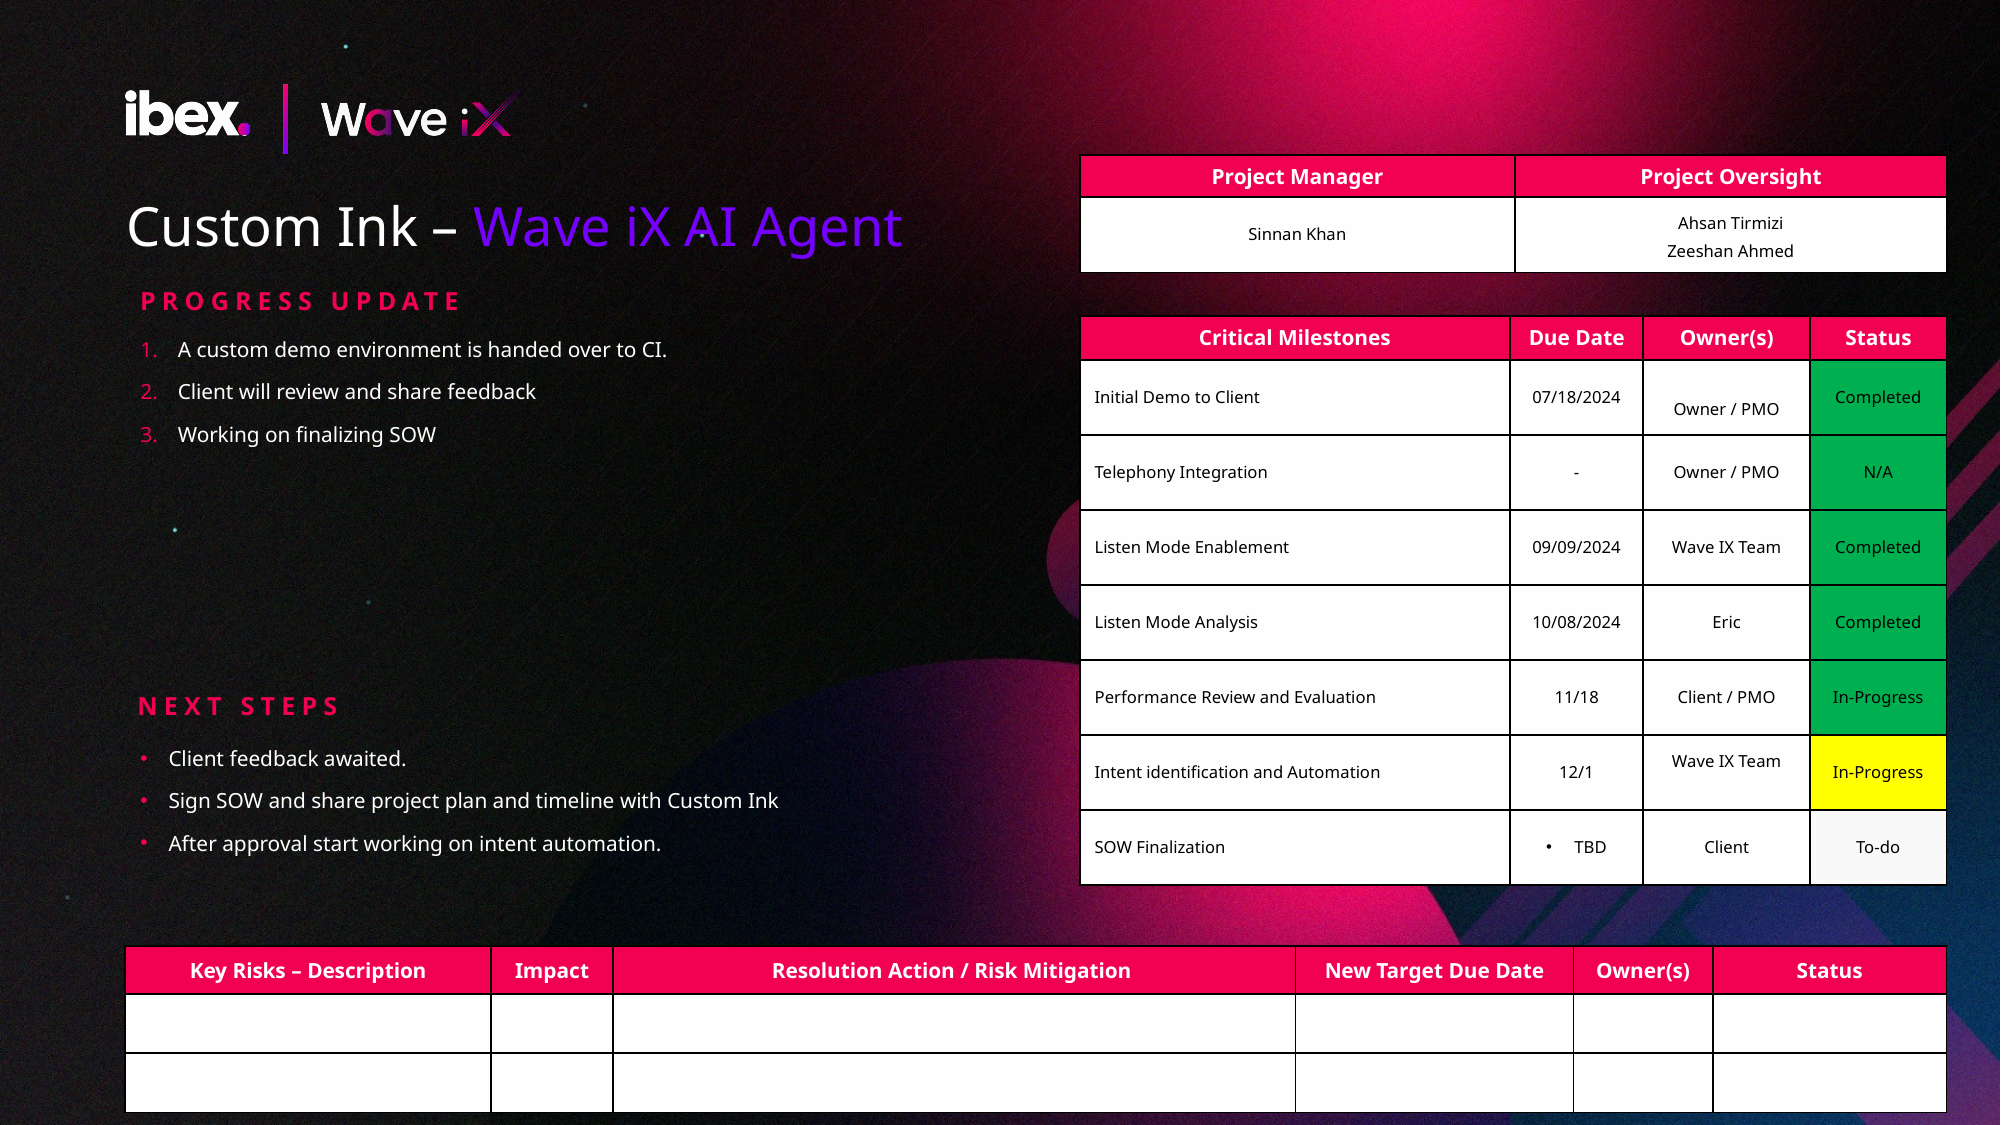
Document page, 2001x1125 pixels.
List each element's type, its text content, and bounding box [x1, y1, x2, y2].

table_cell 12/1 [1511, 736, 1642, 809]
table_cell SOW Finalization [1081, 811, 1509, 884]
table_header Status [1811, 317, 1946, 359]
table_cell Ahsan Tirmizi Zeeshan Ahmed [1516, 198, 1946, 272]
table_header Key Risks – Description [126, 947, 490, 993]
table_cell [1574, 1054, 1712, 1112]
table_cell Completed [1811, 586, 1946, 659]
table_cell In-Progress [1811, 661, 1946, 734]
text_box A custom demo environment is handed over to CI. Client will review and share feedback Working on finalizing SOW [125, 323, 1021, 454]
table_cell [1714, 995, 1946, 1052]
table_cell [1714, 1054, 1946, 1112]
table_cell Completed [1811, 361, 1946, 434]
table_cell Performance Review and Evaluation [1081, 661, 1509, 734]
table_header Owner(s) [1644, 317, 1809, 359]
table_header New Target Due Date [1296, 947, 1573, 993]
table_cell Eric [1644, 586, 1809, 659]
table_header Resolution Action / Risk Mitigation [614, 947, 1295, 993]
table_header Owner(s) [1574, 947, 1712, 993]
table_cell Wave IX Team [1644, 736, 1809, 809]
table_cell Intent identification and Automation [1081, 736, 1509, 809]
table_cell Owner / PMO [1644, 361, 1809, 434]
table_cell - [1511, 436, 1642, 509]
table_cell Wave IX Team [1644, 511, 1809, 584]
table_cell Client [1644, 811, 1809, 884]
table_cell [614, 1054, 1295, 1112]
table_cell Client / PMO [1644, 661, 1809, 734]
table_header Project Oversight [1516, 156, 1946, 196]
table_cell [1296, 995, 1573, 1052]
table_cell [614, 995, 1295, 1052]
table_cell [1296, 1054, 1573, 1112]
table_cell [126, 1054, 490, 1112]
table_cell Owner / PMO [1644, 436, 1809, 509]
table_cell Listen Mode Enablement [1081, 511, 1509, 584]
table_cell Sinnan Khan [1081, 198, 1514, 272]
table_cell TBD [1511, 811, 1642, 884]
table_cell [126, 995, 490, 1052]
table_cell Initial Demo to Client [1081, 361, 1509, 434]
table_cell 10/08/2024 [1511, 586, 1642, 659]
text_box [125, 84, 523, 154]
table_header Critical Milestones [1081, 317, 1509, 359]
text_box PROGRESS UPDATE [132, 272, 468, 323]
table_cell [492, 995, 612, 1052]
table_cell In-Progress [1811, 736, 1946, 809]
table_cell 07/18/2024 [1511, 361, 1642, 434]
table_cell N/A [1811, 436, 1946, 509]
table_header Due Date [1511, 317, 1642, 359]
table_header Impact [492, 947, 612, 993]
text_box Custom Ink – Wave iX AI Agent [125, 178, 1079, 257]
table_cell Listen Mode Analysis [1081, 586, 1509, 659]
table_cell [492, 1054, 612, 1112]
table_cell To-do [1811, 811, 1946, 884]
table_cell Completed [1811, 511, 1946, 584]
picture [0, 0, 2000, 1125]
text_box Client feedback awaited. Sign SOW and share project plan and timeline with Custom Ink After approval start working on intent automation. [125, 732, 1021, 863]
text_box NEXT STEPS [129, 677, 346, 728]
table_cell 09/09/2024 [1511, 511, 1642, 584]
table_cell [1574, 995, 1712, 1052]
table_header Status [1714, 947, 1946, 993]
table_cell Telephony Integration [1081, 436, 1509, 509]
table_cell 11/18 [1511, 661, 1642, 734]
table_header Project Manager [1081, 156, 1514, 196]
